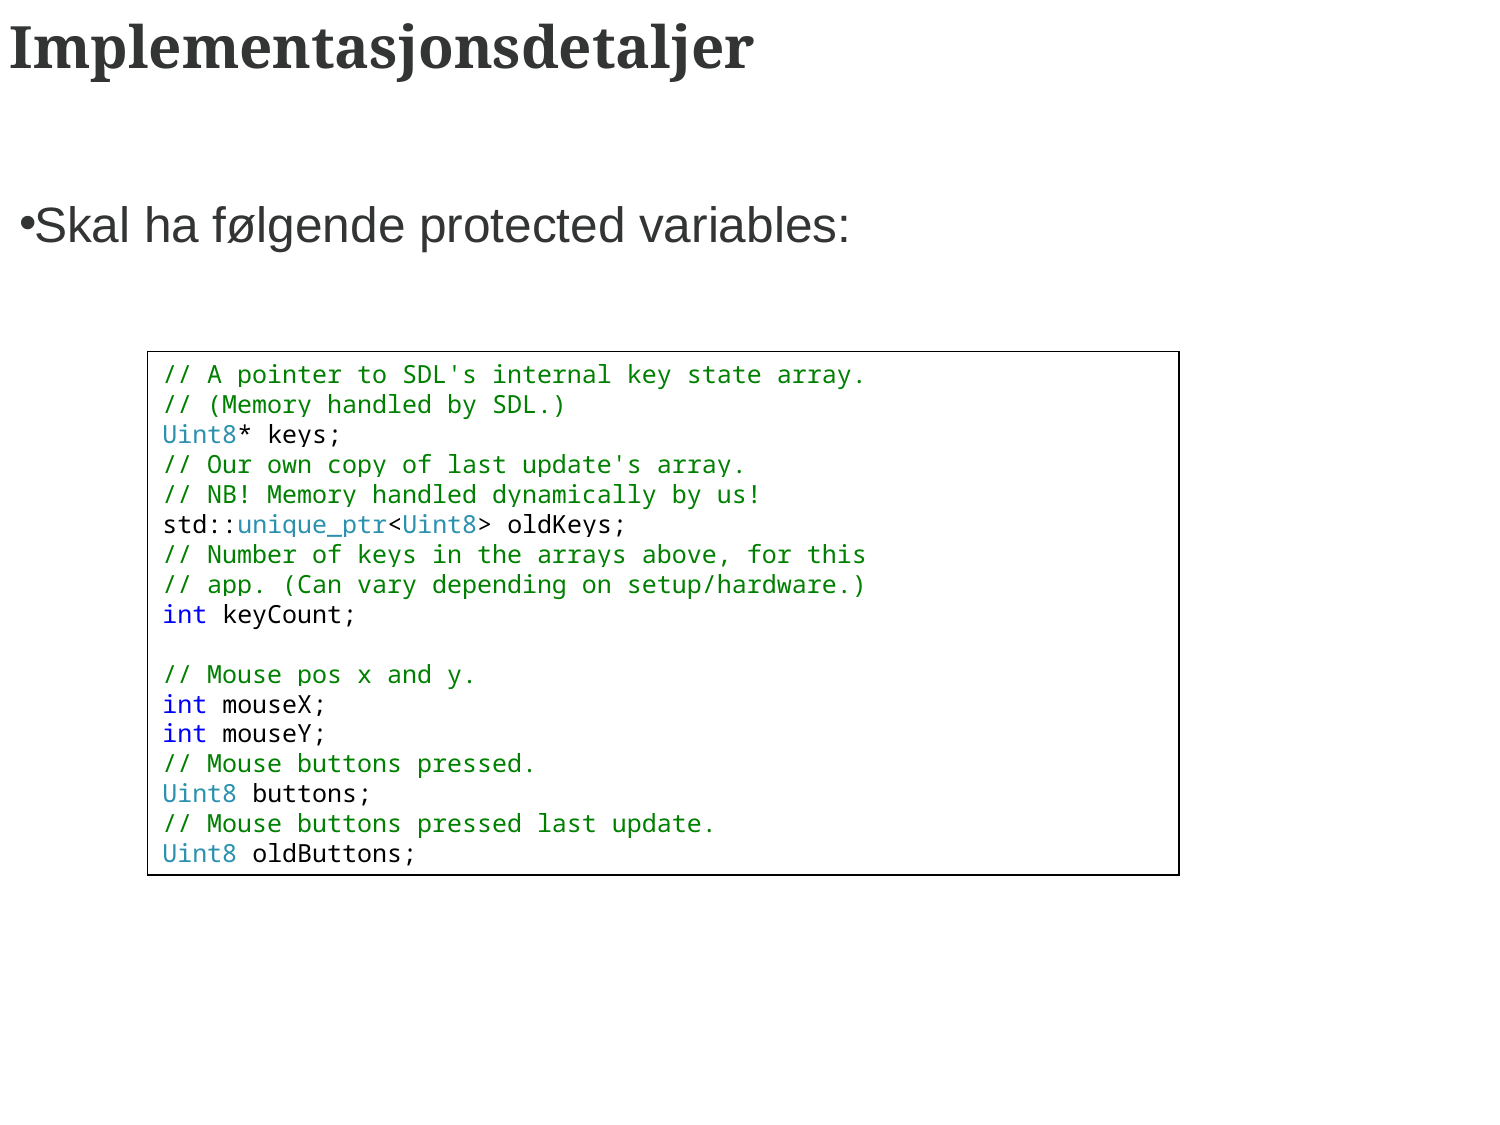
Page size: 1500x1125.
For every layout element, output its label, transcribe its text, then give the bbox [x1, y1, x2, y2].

title Implementasjonsdetaljer [1, 4, 1475, 173]
text_box // A pointer to SDL's internal key state array. // (Memory handled by SDL.) Uint8* keys; // Our own copy of last update's array. // NB! Memory handled dynamically by us! std::unique_ptr<Uint8> oldKeys; // Number of keys in the arrays above, for this // app. (Can vary depending on setup/hardware.) int keyCount; // Mouse pos x and y. int mouseX; int mouseY; // Mouse buttons pressed. Uint8 buttons; // Mouse buttons pressed last update. Uint8 oldButtons; [147, 351, 1179, 876]
list Skal ha følgende protected variables: [17, 172, 1500, 1100]
